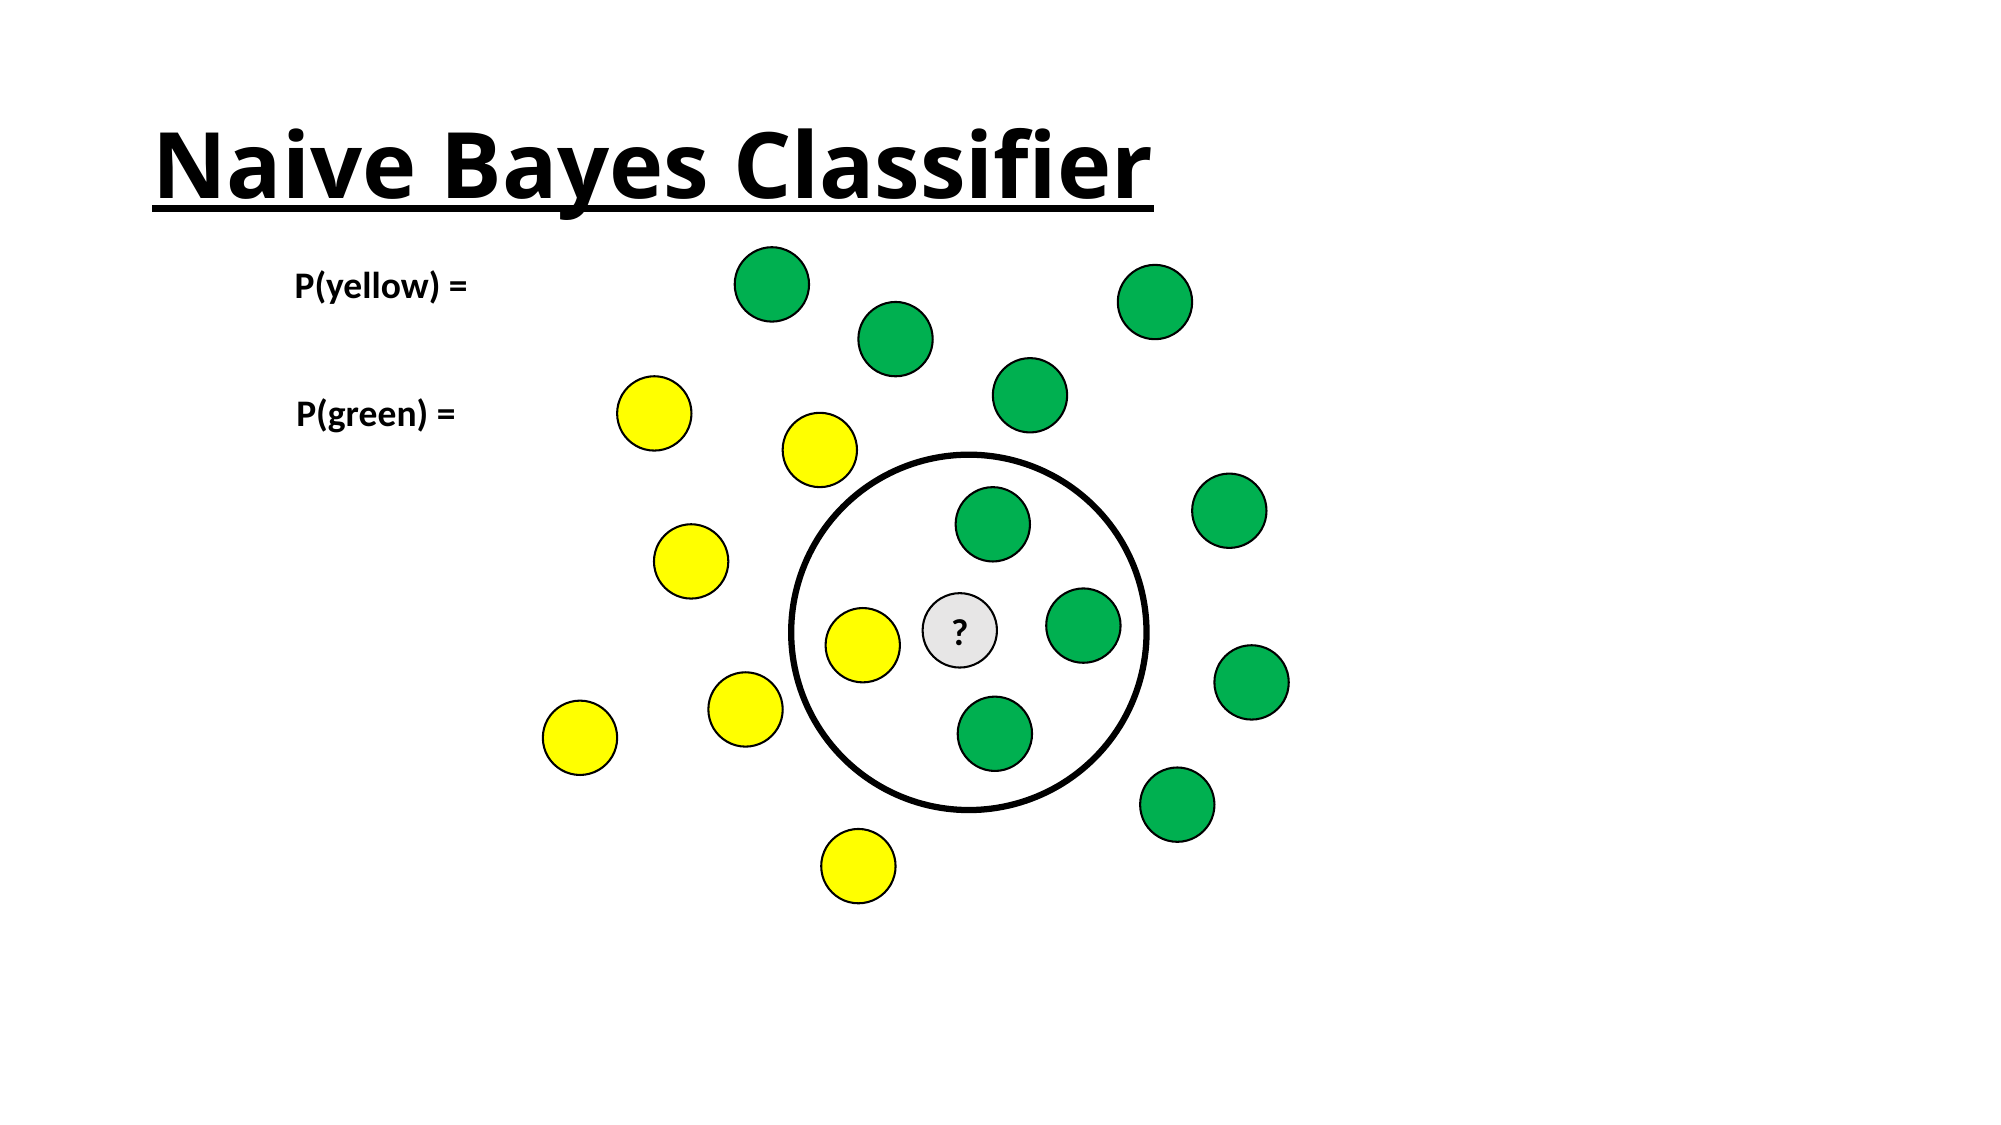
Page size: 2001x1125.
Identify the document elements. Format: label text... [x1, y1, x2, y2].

text_box [652, 523, 730, 600]
text_box [820, 827, 897, 905]
text_box [991, 357, 1069, 434]
text_box [1116, 263, 1194, 341]
text_box [781, 411, 859, 489]
text_box [707, 671, 784, 748]
text_box [790, 453, 1148, 812]
text_box [1139, 766, 1216, 843]
title Naive Bayes Classifier [137, 59, 1863, 278]
text_box [857, 300, 934, 378]
text_box [733, 246, 811, 323]
text_box [541, 699, 619, 777]
text_box [616, 375, 693, 452]
text_box [1191, 472, 1268, 549]
text_box [1213, 644, 1290, 721]
